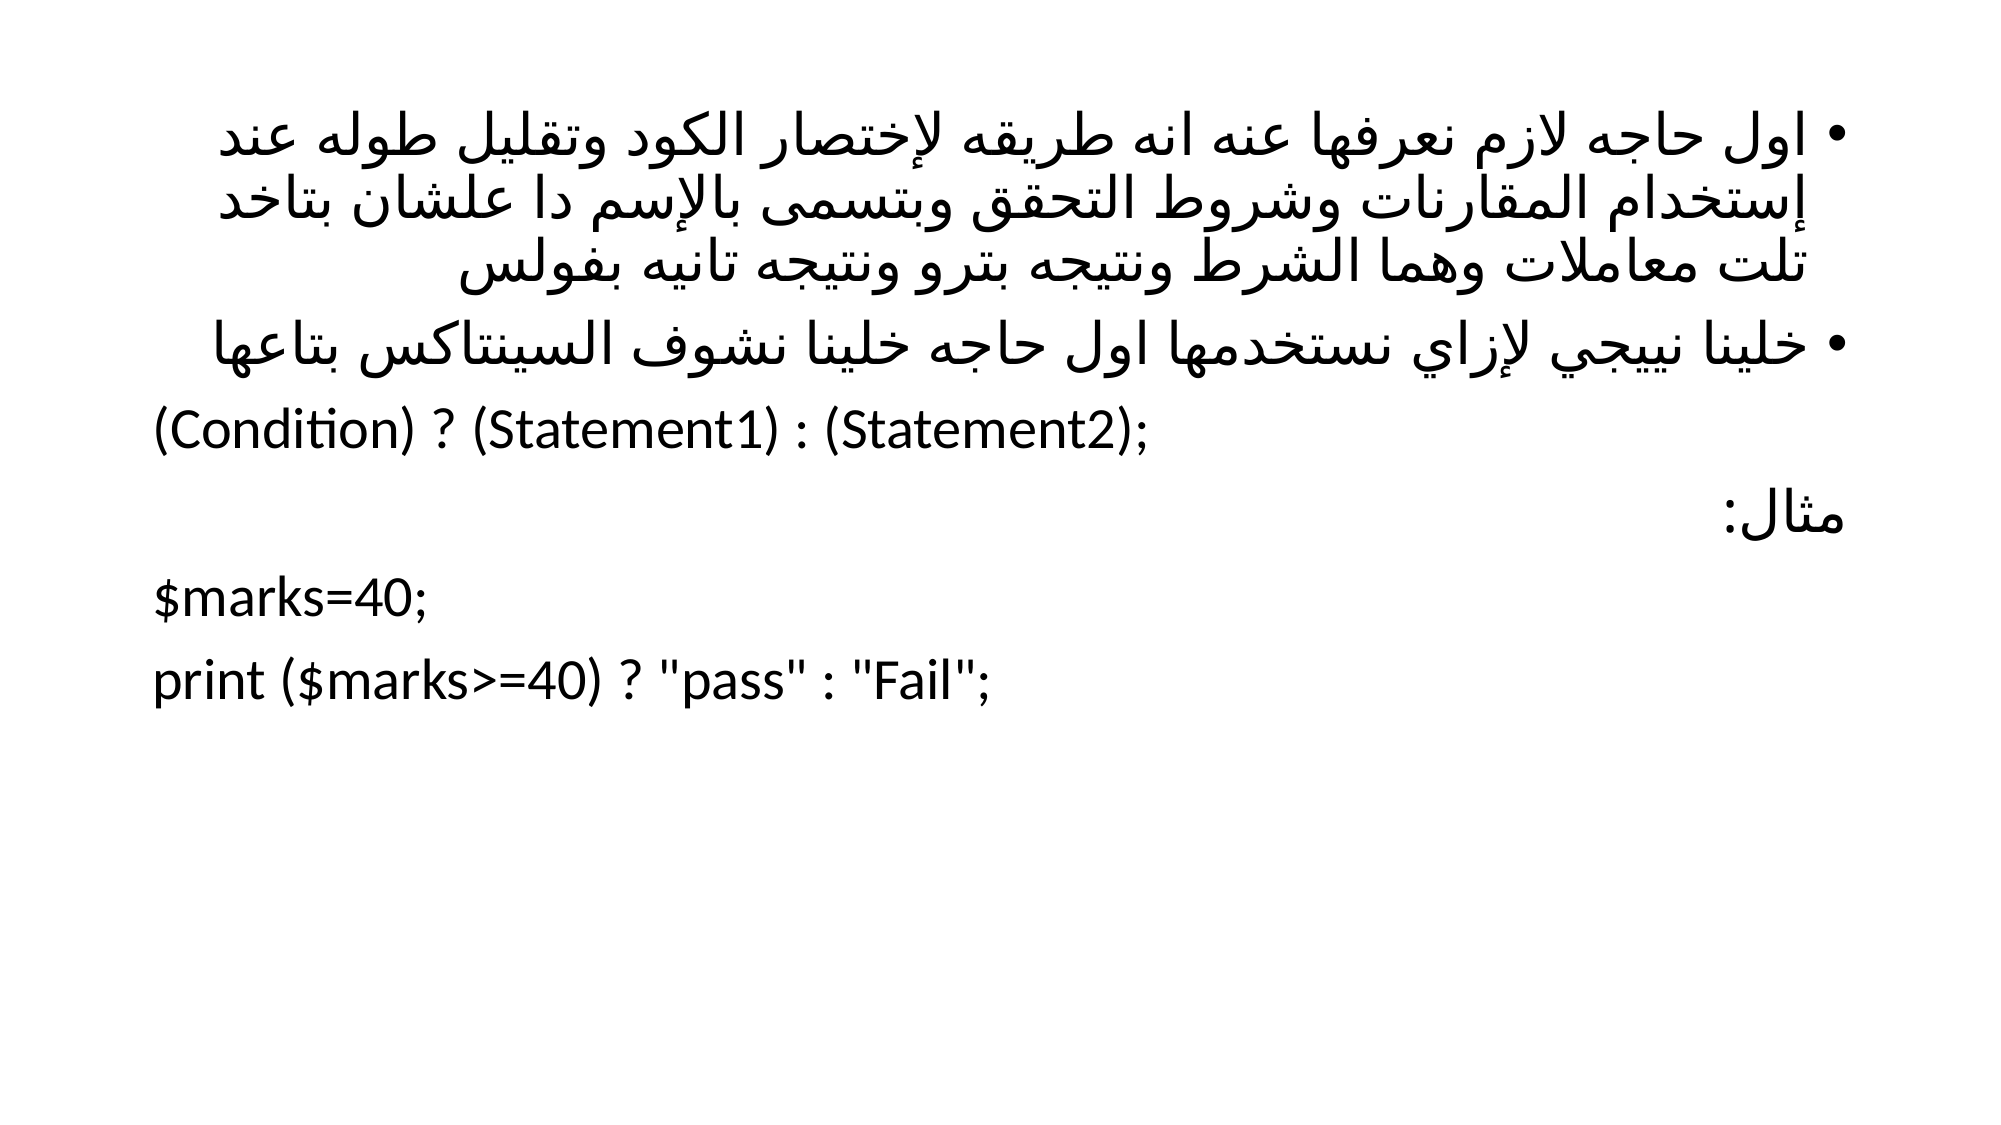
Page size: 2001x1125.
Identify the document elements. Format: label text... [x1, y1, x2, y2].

list اول حاجه لازم نعرفها عنه انه طريقه لإختصار الكود وتقليل طوله عند إستخدام المقارنات وشروط التحقق وبتسمى بالإسم دا علشان بتاخد تلت معاملات وهما الشرط ونتيجه بترو ونتيجه تانيه بفولس خلينا نييجي لإزاي نستخدمها اول حاجه خلينا نشوف السينتاكس بتاعها (Condition) ? (Statement1) : (Statement2); مثال: $marks=40; print ($marks>=40) ? "pass" : "Fail"; [137, 97, 1863, 1014]
